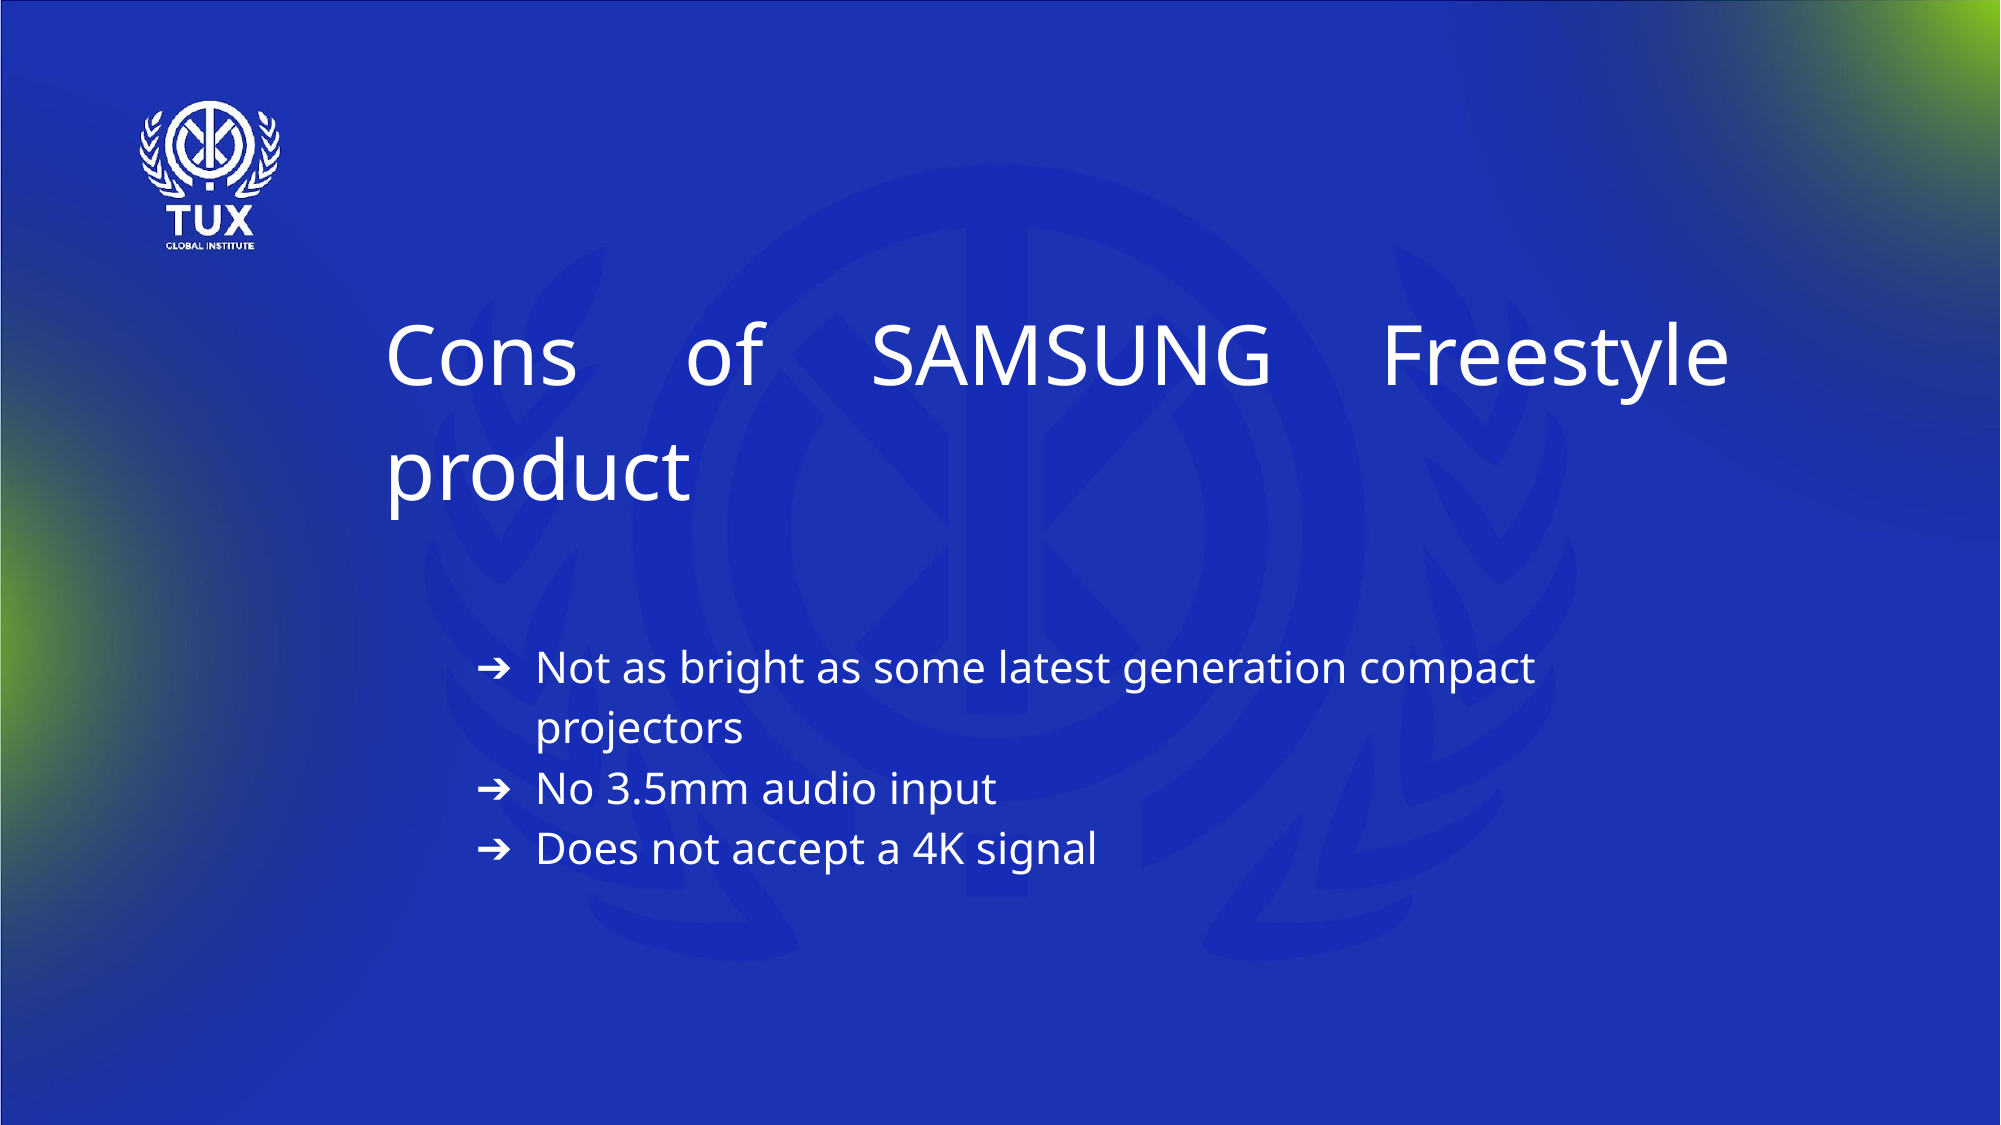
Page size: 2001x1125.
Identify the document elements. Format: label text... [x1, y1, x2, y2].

picture [0, 0, 2000, 1125]
text_box Cons of SAMSUNG Freestyle product Not as bright as some latest generation compact projectors No 3.5mm audio input Does not accept a 4K signal [370, 272, 1748, 924]
